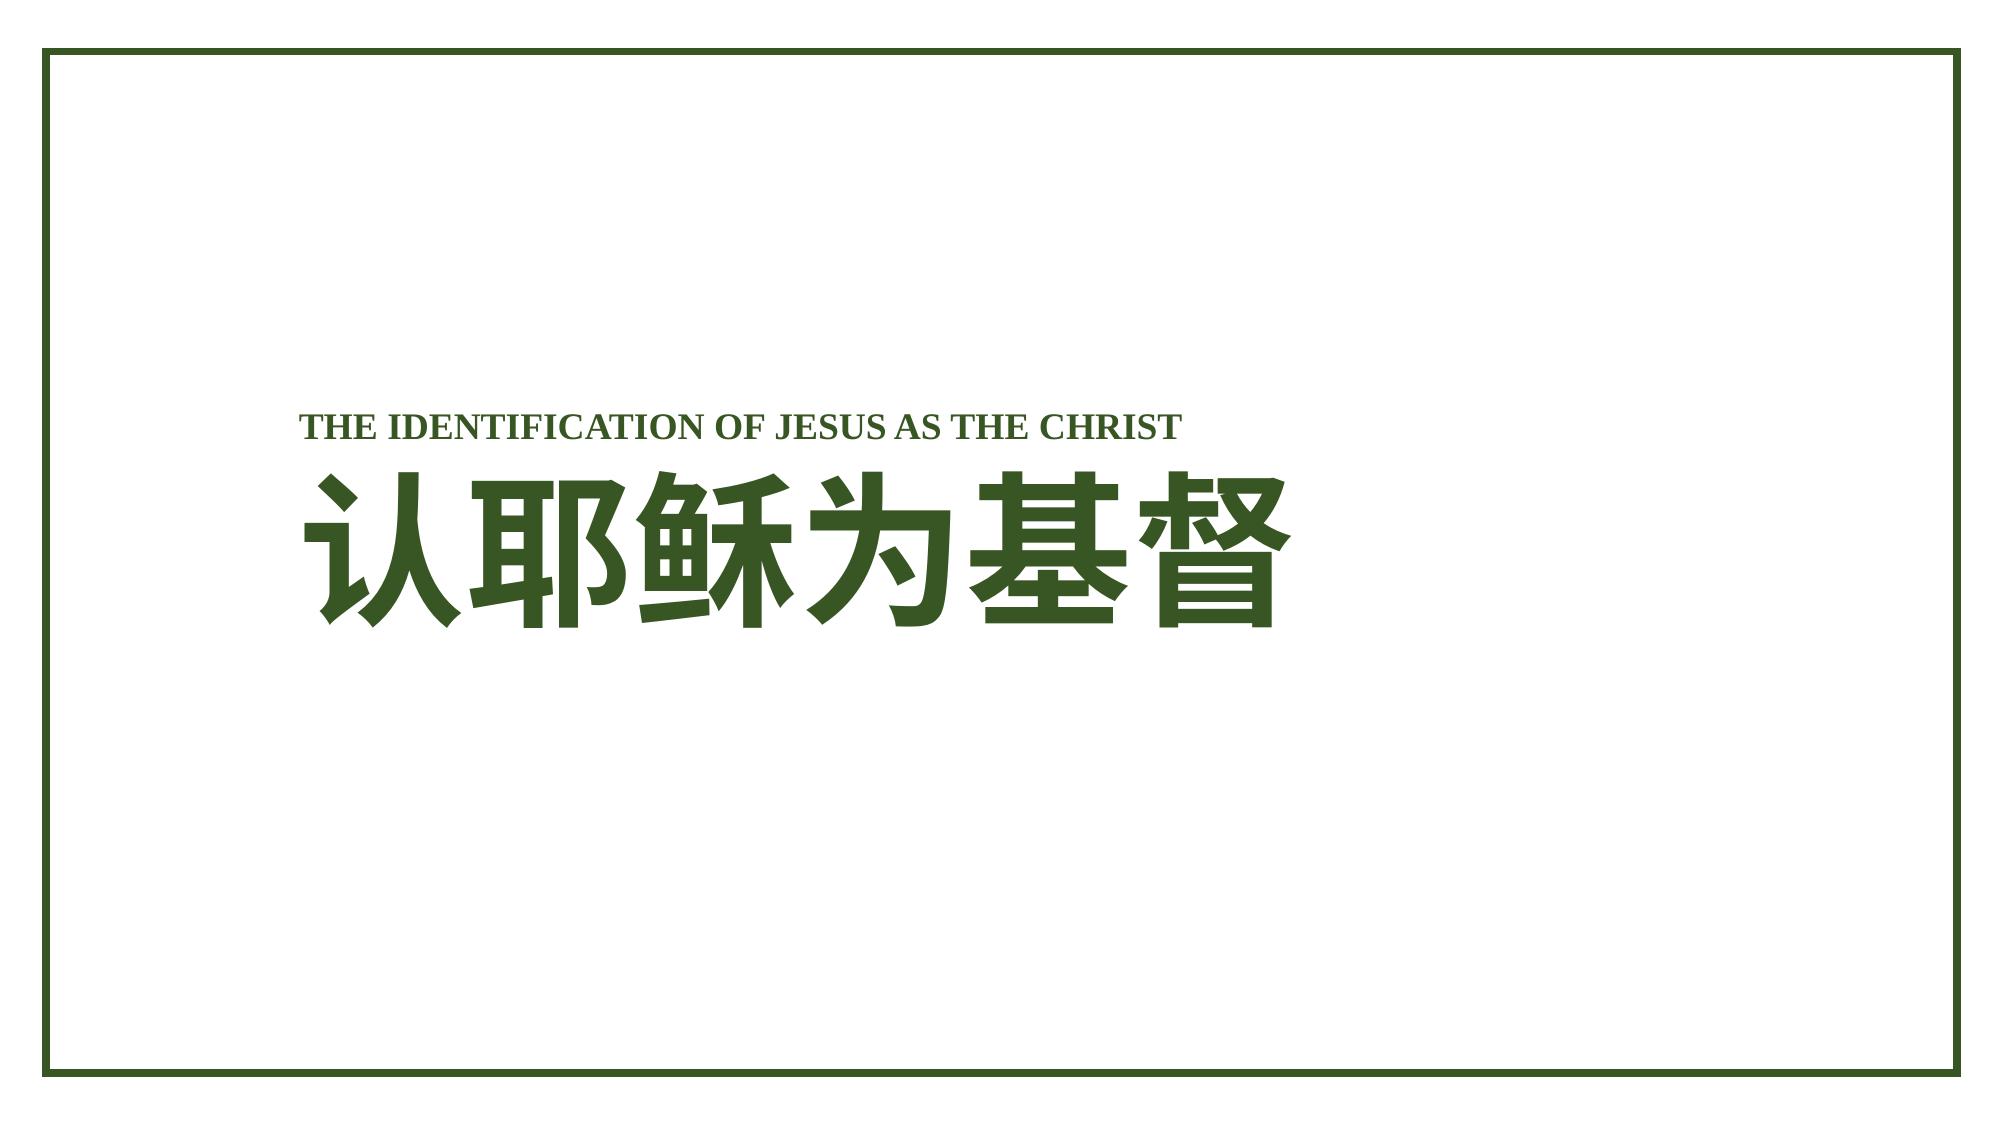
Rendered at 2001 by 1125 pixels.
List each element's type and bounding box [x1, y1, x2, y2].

text_box [45, 50, 1958, 1074]
